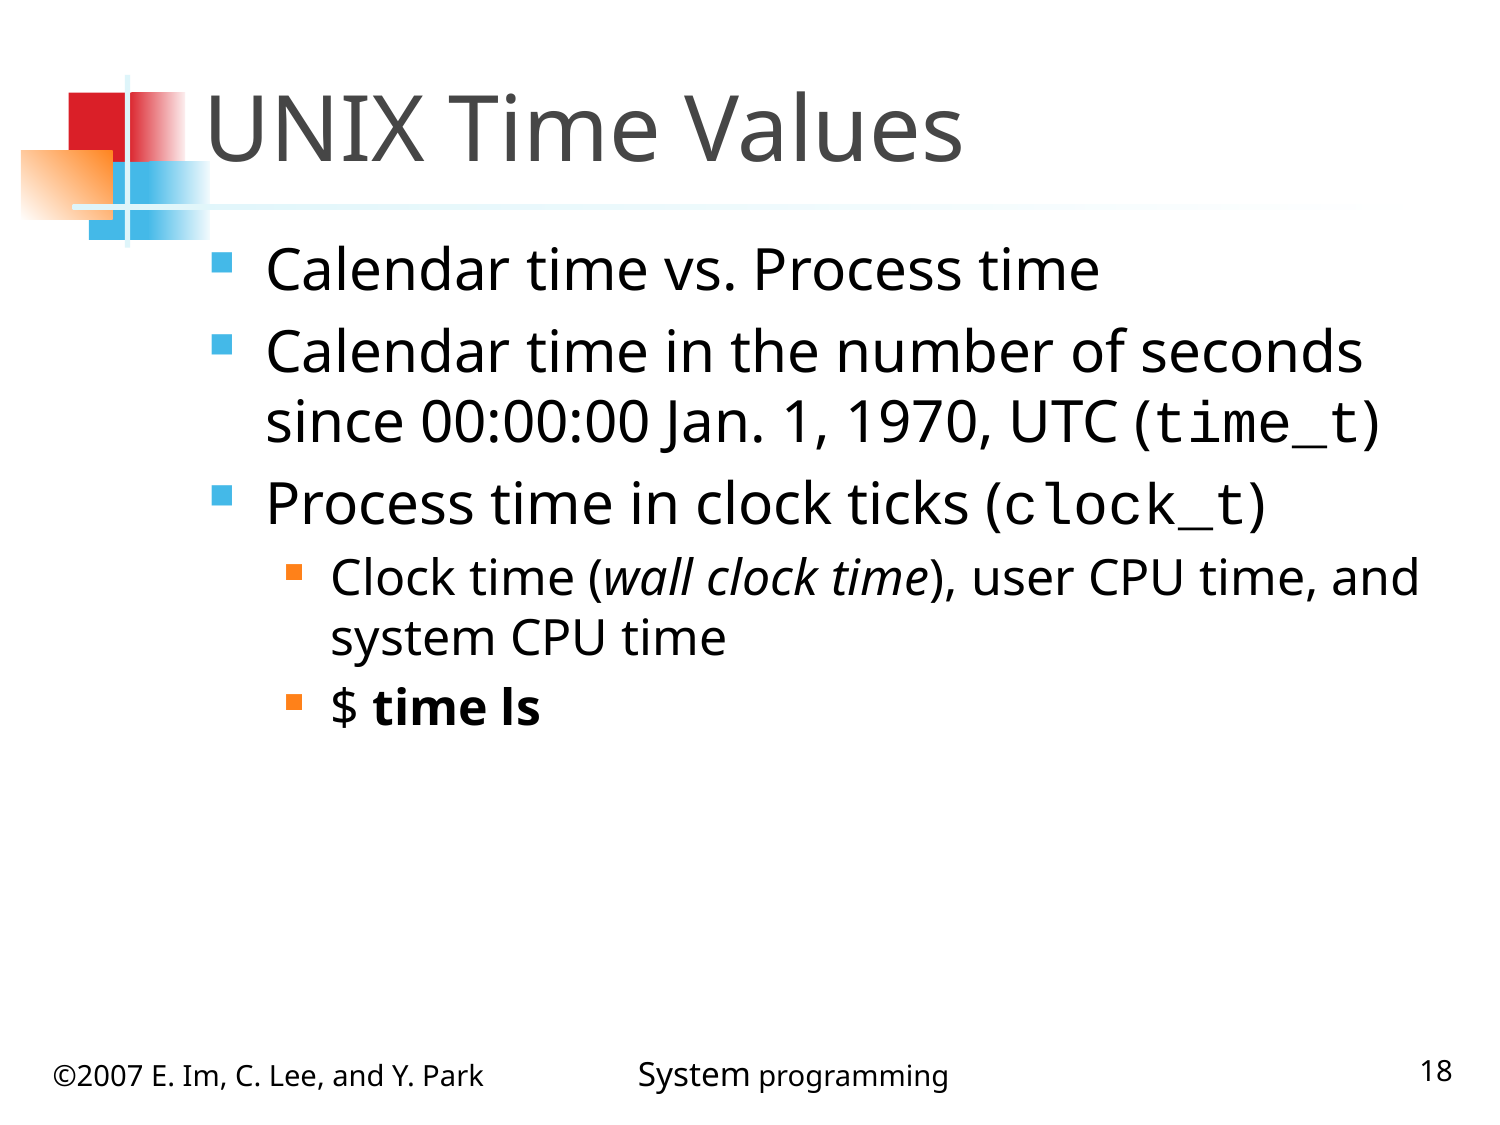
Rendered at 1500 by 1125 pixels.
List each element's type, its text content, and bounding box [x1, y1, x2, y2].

slide_number 18 [1154, 1023, 1468, 1100]
list Calendar time vs. Process time Calendar time in the number of seconds since 00:00:00 Jan. 1, 1970, UTC (time_t) Process time in clock ticks (clock_t) Clock time (wall clock time), user CPU time, and system CPU time $ time ls [193, 224, 1470, 1007]
title UNIX Time Values [188, 34, 1468, 188]
footer ©2007 E. Im, C. Lee, and Y. Park [37, 1024, 505, 1101]
